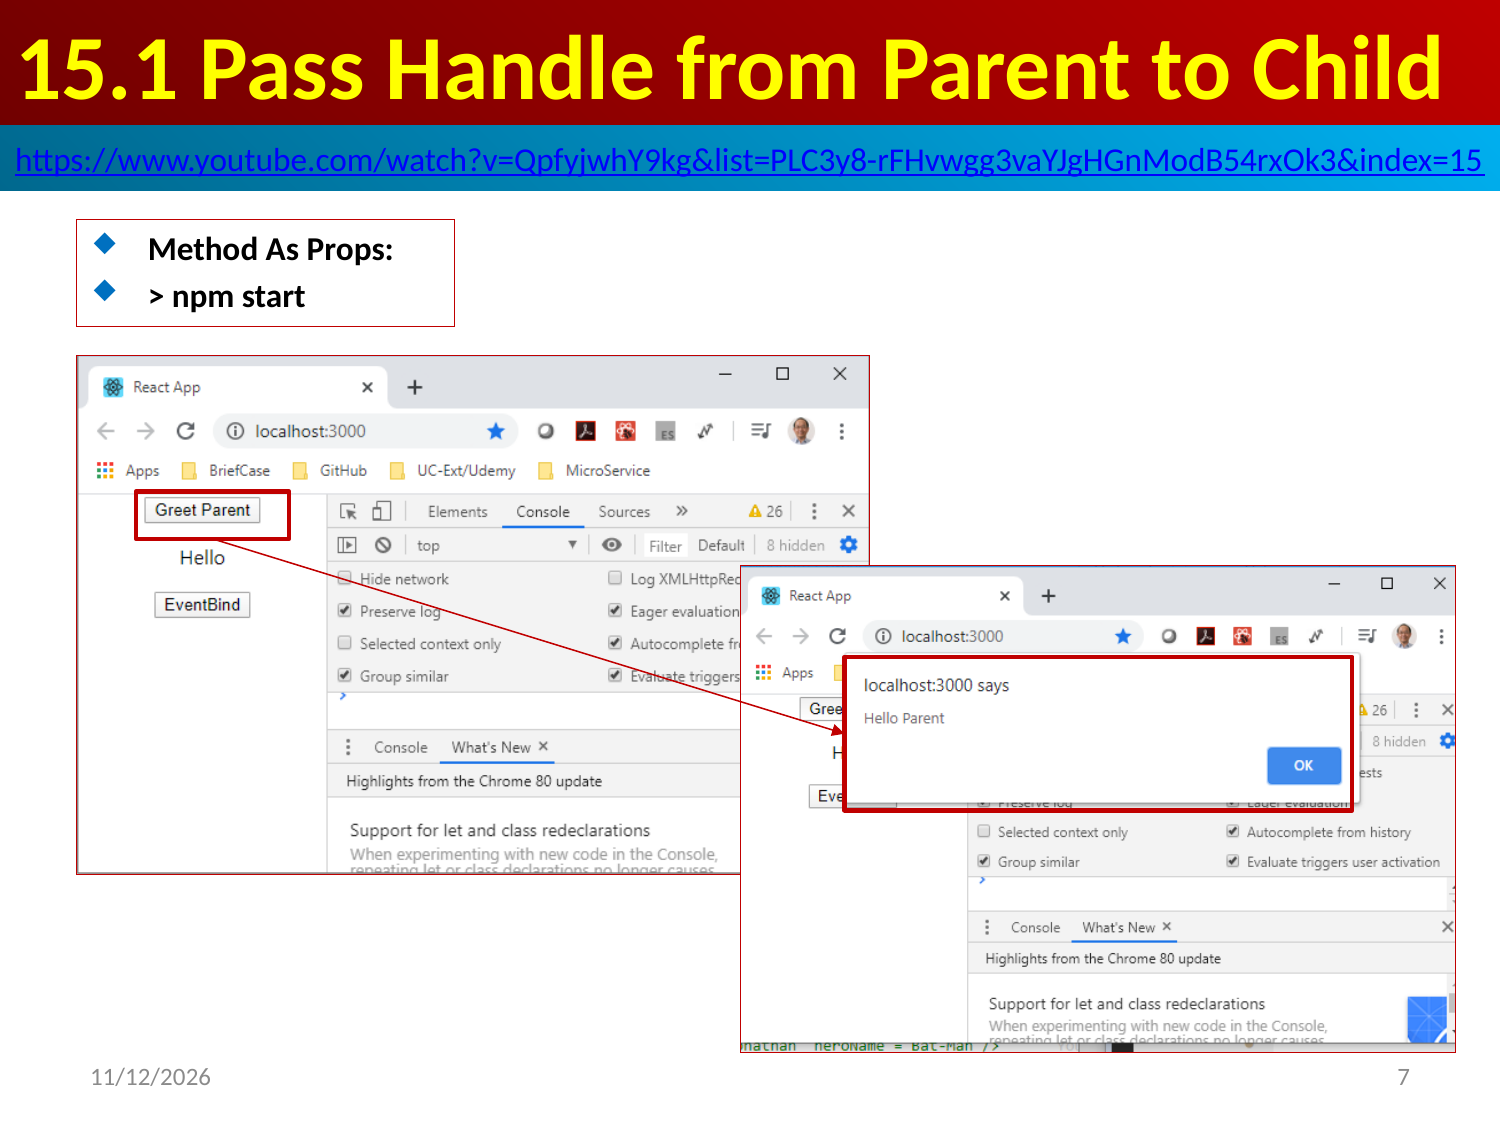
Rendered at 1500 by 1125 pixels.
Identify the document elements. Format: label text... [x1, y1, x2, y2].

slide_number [75, 1042, 425, 1109]
text_box https://www.youtube.com/watch?v=QpfyjwhY9kg&list=PLC3y8-rFHvwgg3vaYJgHGnModB54rxOk3&index=15 [0, 125, 1500, 191]
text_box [212, 538, 845, 734]
subtitle Method As Props: > npm start [76, 219, 455, 327]
picture [76, 355, 1456, 1053]
slide_number 7 [1074, 1062, 1425, 1109]
title 15.1 Pass Handle from Parent to Child [0, 0, 1500, 125]
